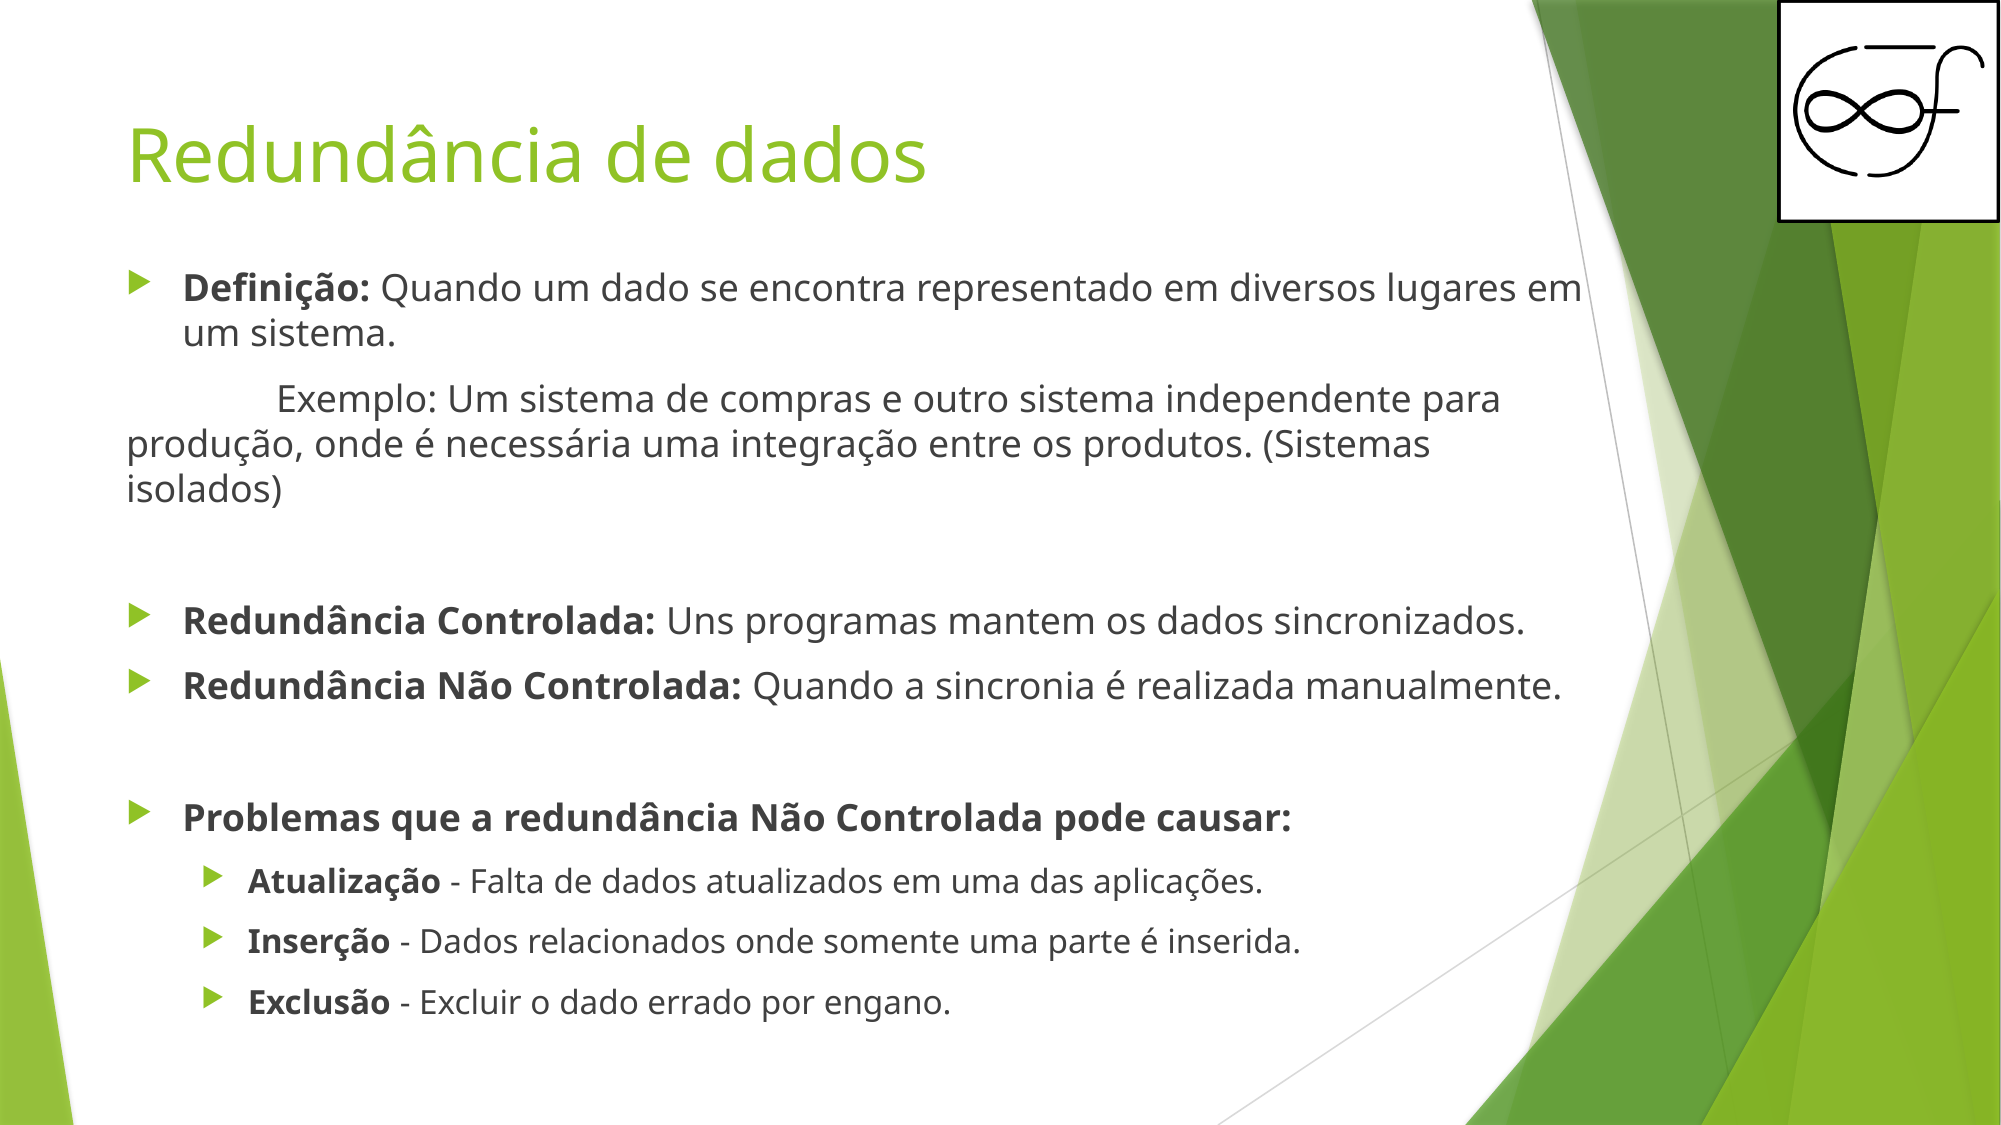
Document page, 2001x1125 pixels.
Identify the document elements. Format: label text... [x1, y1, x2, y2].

title Redundância de dados [111, 99, 1522, 256]
list Definição: Quando um dado se encontra representado em diversos lugares em um sistema. Exemplo: Um sistema de compras e outro sistema independente para produção, onde é necessária uma integração entre os produtos. (Sistemas isolados) Redundância Controlada: Uns programas mantem os dados sincronizados. Redundância Não Controlada: Quando a sincronia é realizada manualmente. Problemas que a redundância Não Controlada pode causar: Atualização - Falta de dados atualizados em uma das aplicações. Inserção - Dados relacionados onde somente uma parte é inserida. Exclusão - Excluir o dado errado por engano. [111, 256, 1611, 1078]
picture [1777, 0, 2000, 223]
